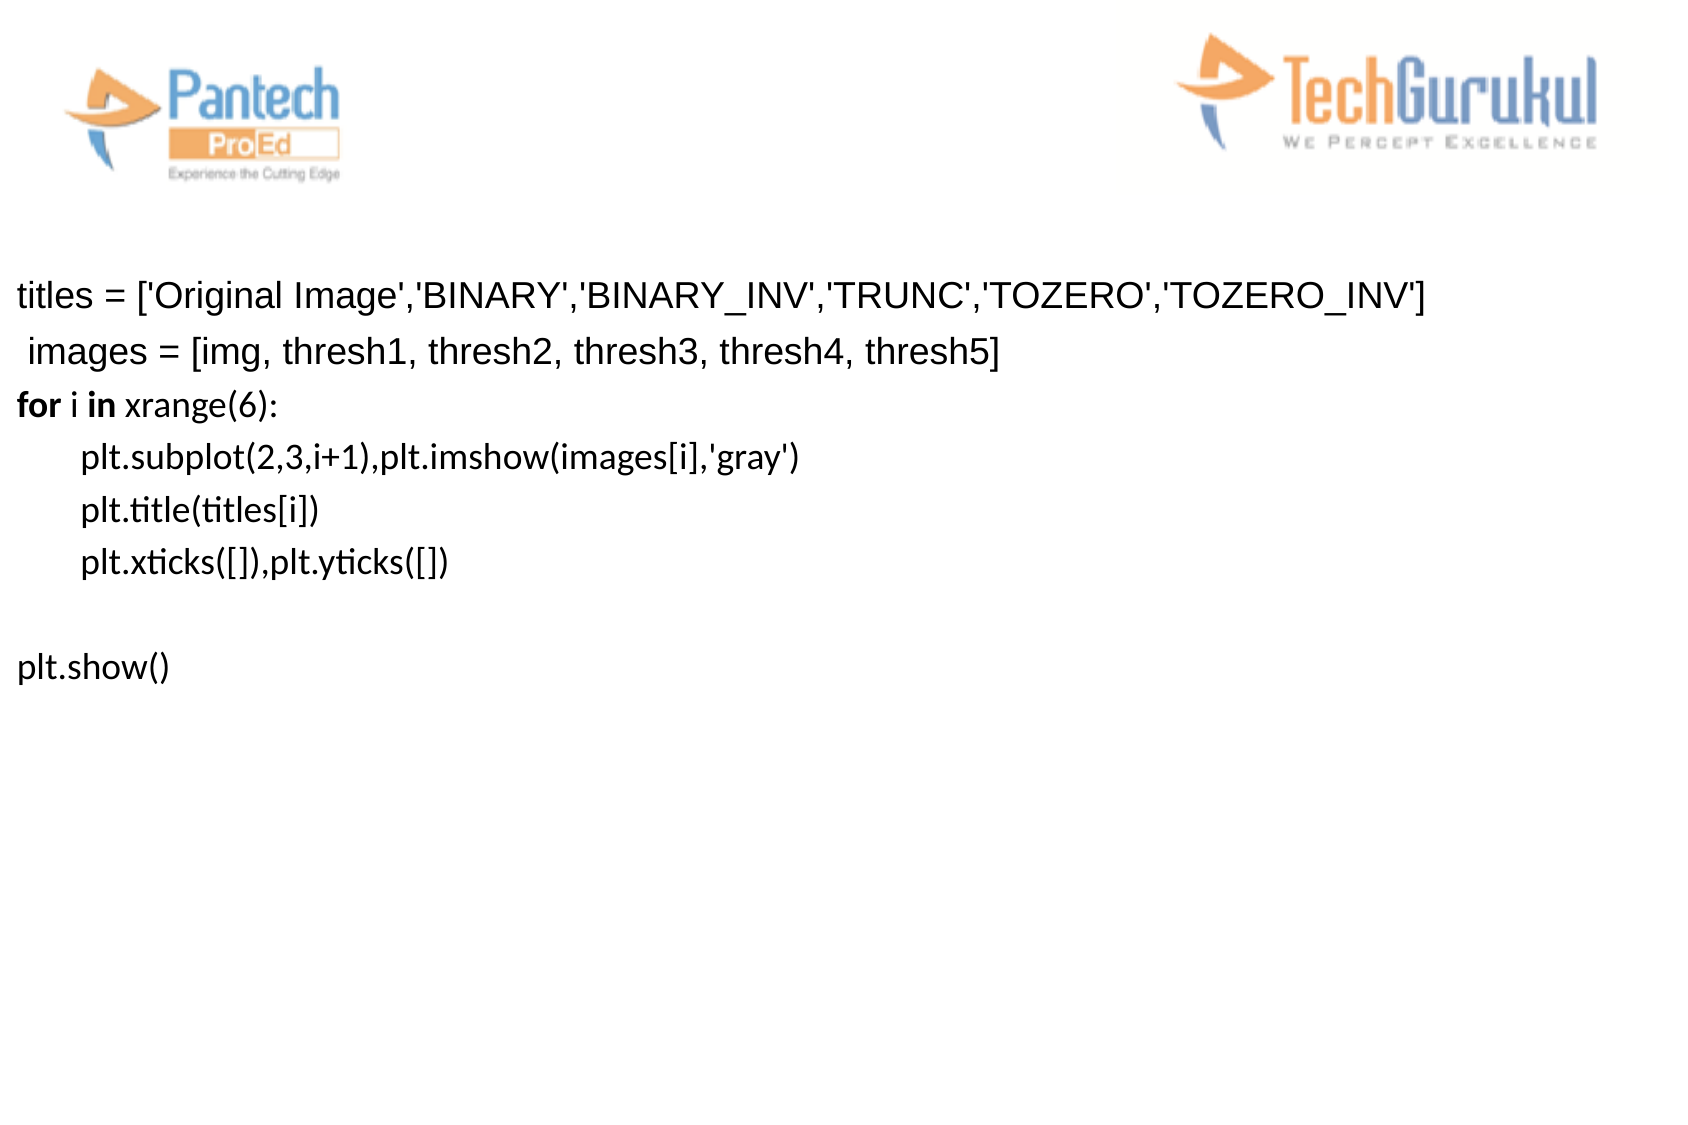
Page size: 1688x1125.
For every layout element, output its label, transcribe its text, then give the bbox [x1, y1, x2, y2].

list titles = ['Original Image','BINARY','BINARY_INV','TRUNC','TOZERO','TOZERO_INV'] images = [img, thresh1, thresh2, thresh3, thresh4, thresh5] for i in xrange(6): plt.subplot(2,3,i+1),plt.imshow(images[i],'gray') plt.title(titles[i]) plt.xticks([]),plt.yticks([]) plt.show() [0, 262, 1688, 1005]
